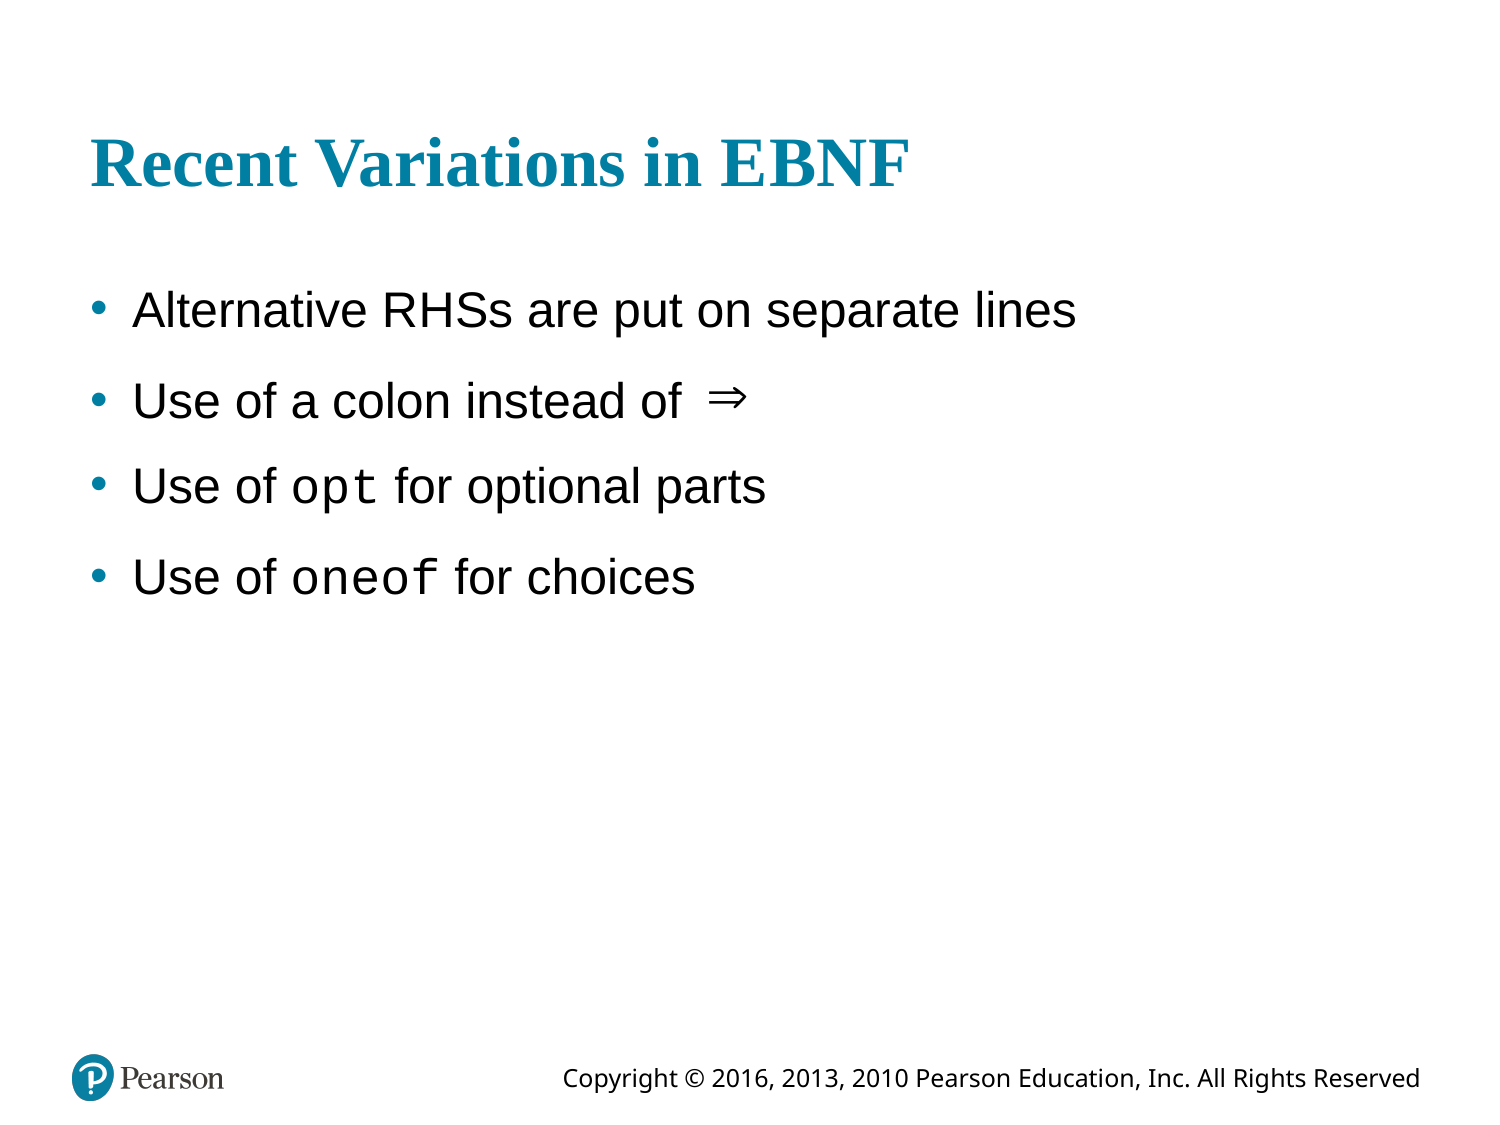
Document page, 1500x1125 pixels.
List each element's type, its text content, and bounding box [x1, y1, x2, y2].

title Recent Variations in E B N F [75, 35, 1425, 216]
picture [72, 1087, 83, 1101]
list Alternative R H Ss are put on separate lines Use of a colon instead of [75, 262, 1425, 438]
picture [98, 1054, 224, 1101]
picture [72, 1054, 88, 1070]
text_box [701, 376, 767, 425]
picture [80, 1063, 106, 1088]
list Use of opt for optional parts Use of oneof for choices [75, 438, 1425, 636]
